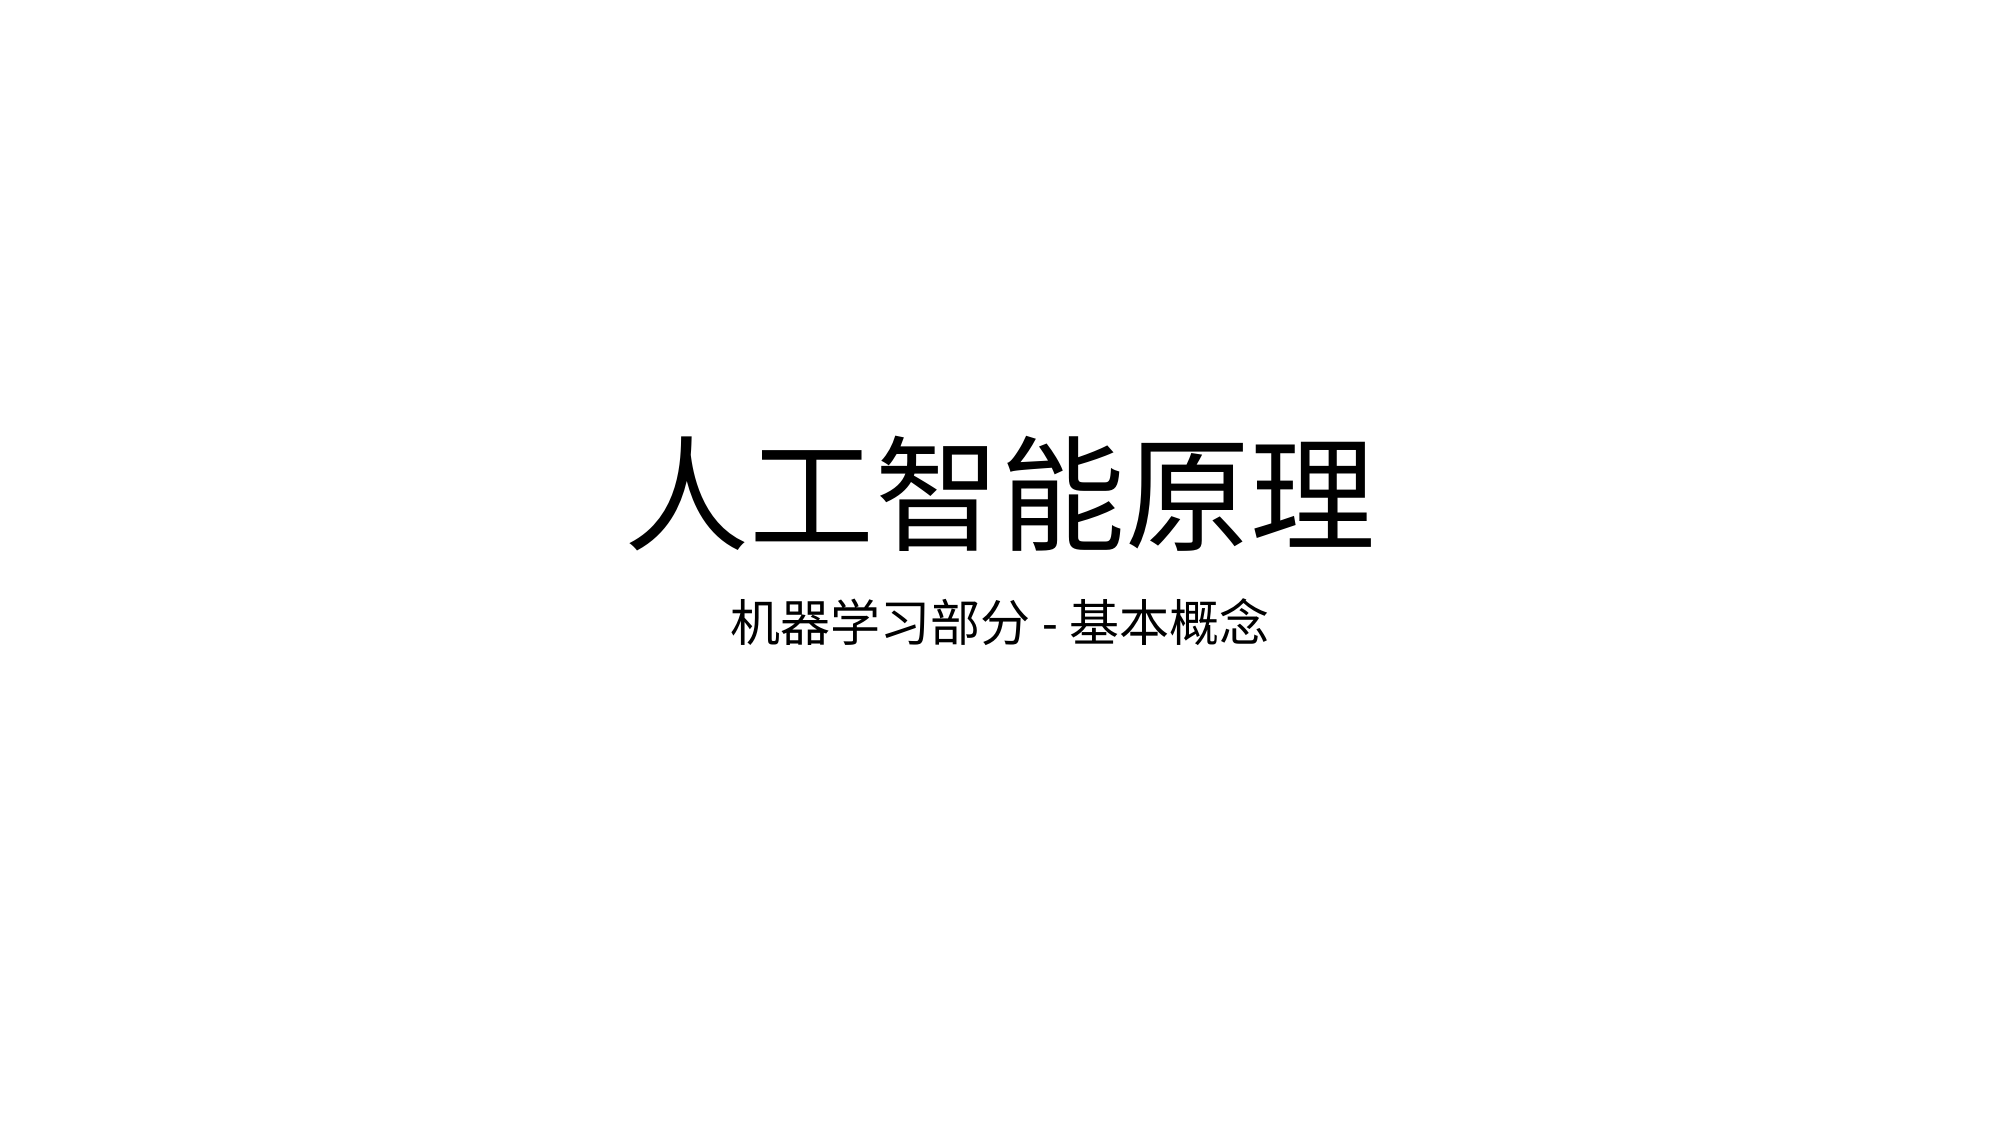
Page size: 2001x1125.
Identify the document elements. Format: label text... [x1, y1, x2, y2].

subtitle 机器学习部分-基本概念 [249, 590, 1750, 863]
title 人工智能原理 [249, 184, 1750, 576]
